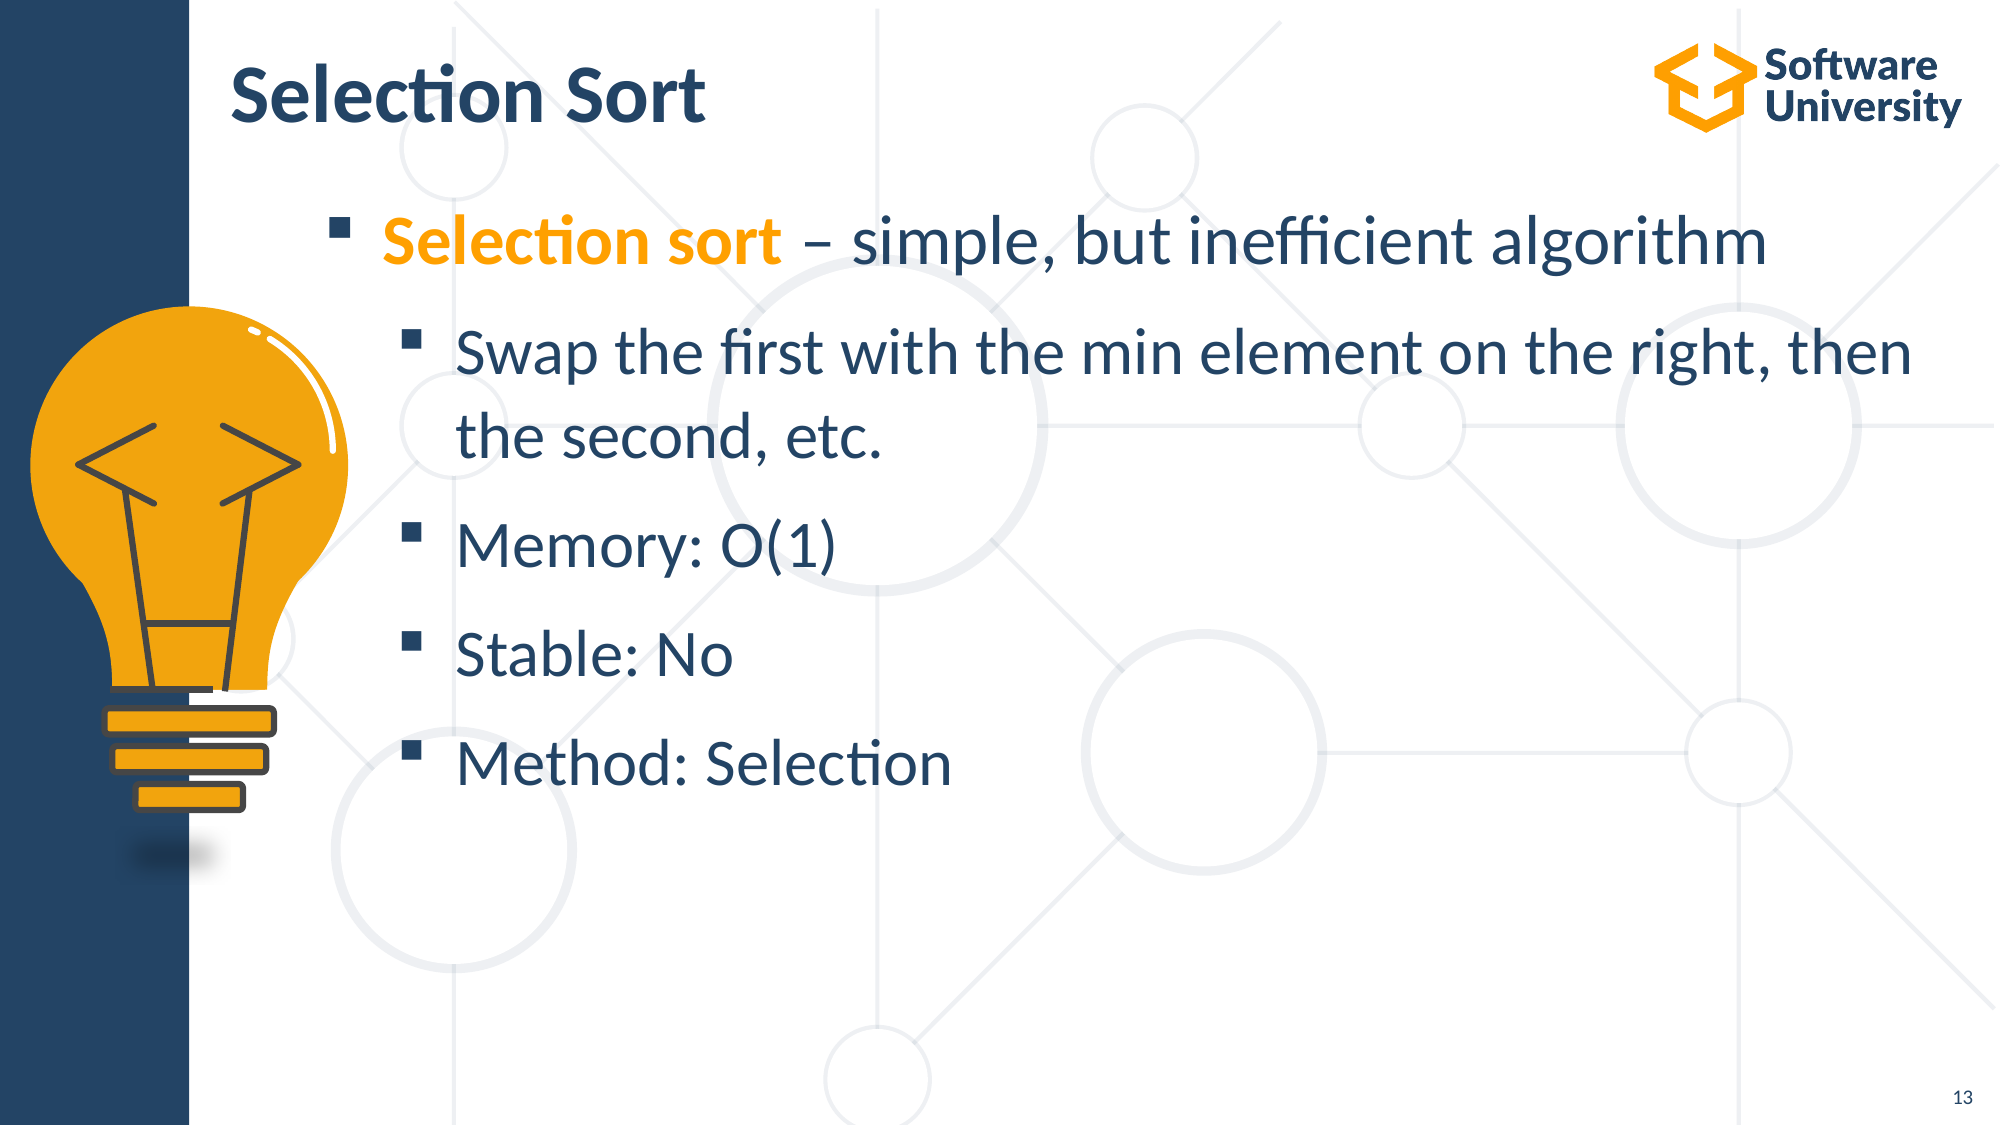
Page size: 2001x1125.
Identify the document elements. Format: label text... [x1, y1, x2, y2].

picture [1641, 31, 1973, 145]
list Selection sort – simple, but inefficient algorithm Swap the first with the min element on the right, then the second, etc. Memory: O(1) Stable: No Method: Selection [306, 183, 1968, 1094]
slide_number 13 [1927, 1067, 1989, 1117]
title Selection Sort [212, 16, 1628, 162]
